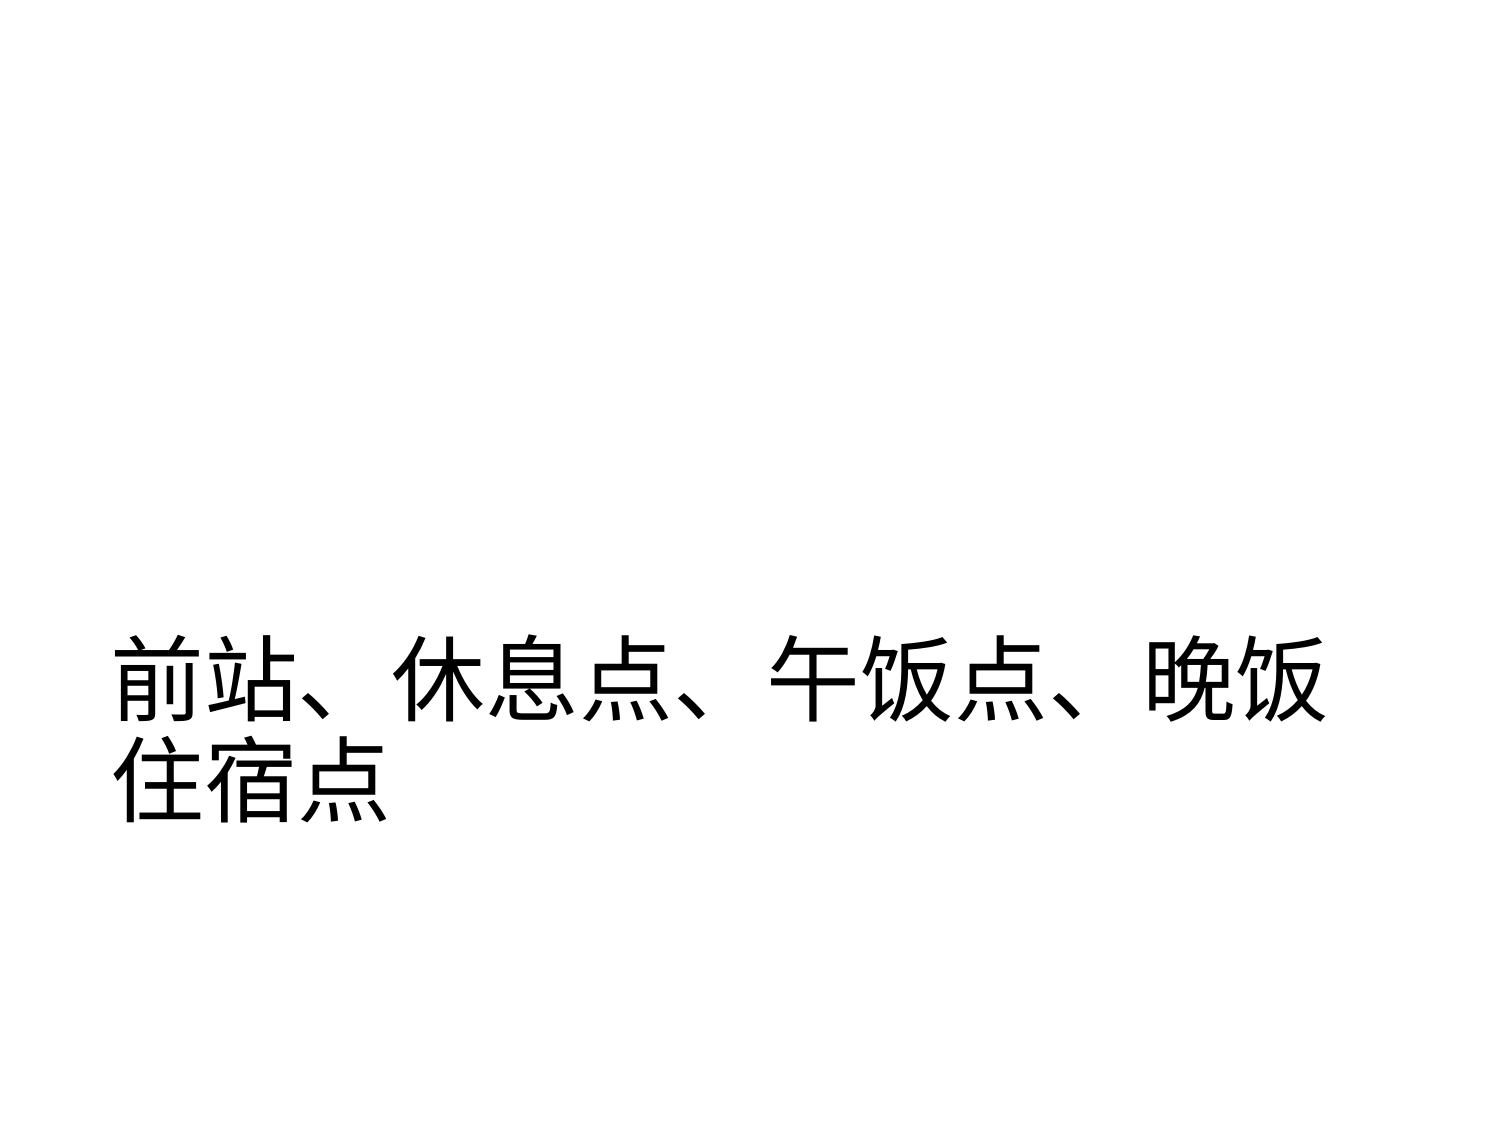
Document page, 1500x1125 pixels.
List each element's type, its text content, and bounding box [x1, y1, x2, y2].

title 前站、休息点、午饭点、晚饭住宿点 [95, 596, 1406, 844]
